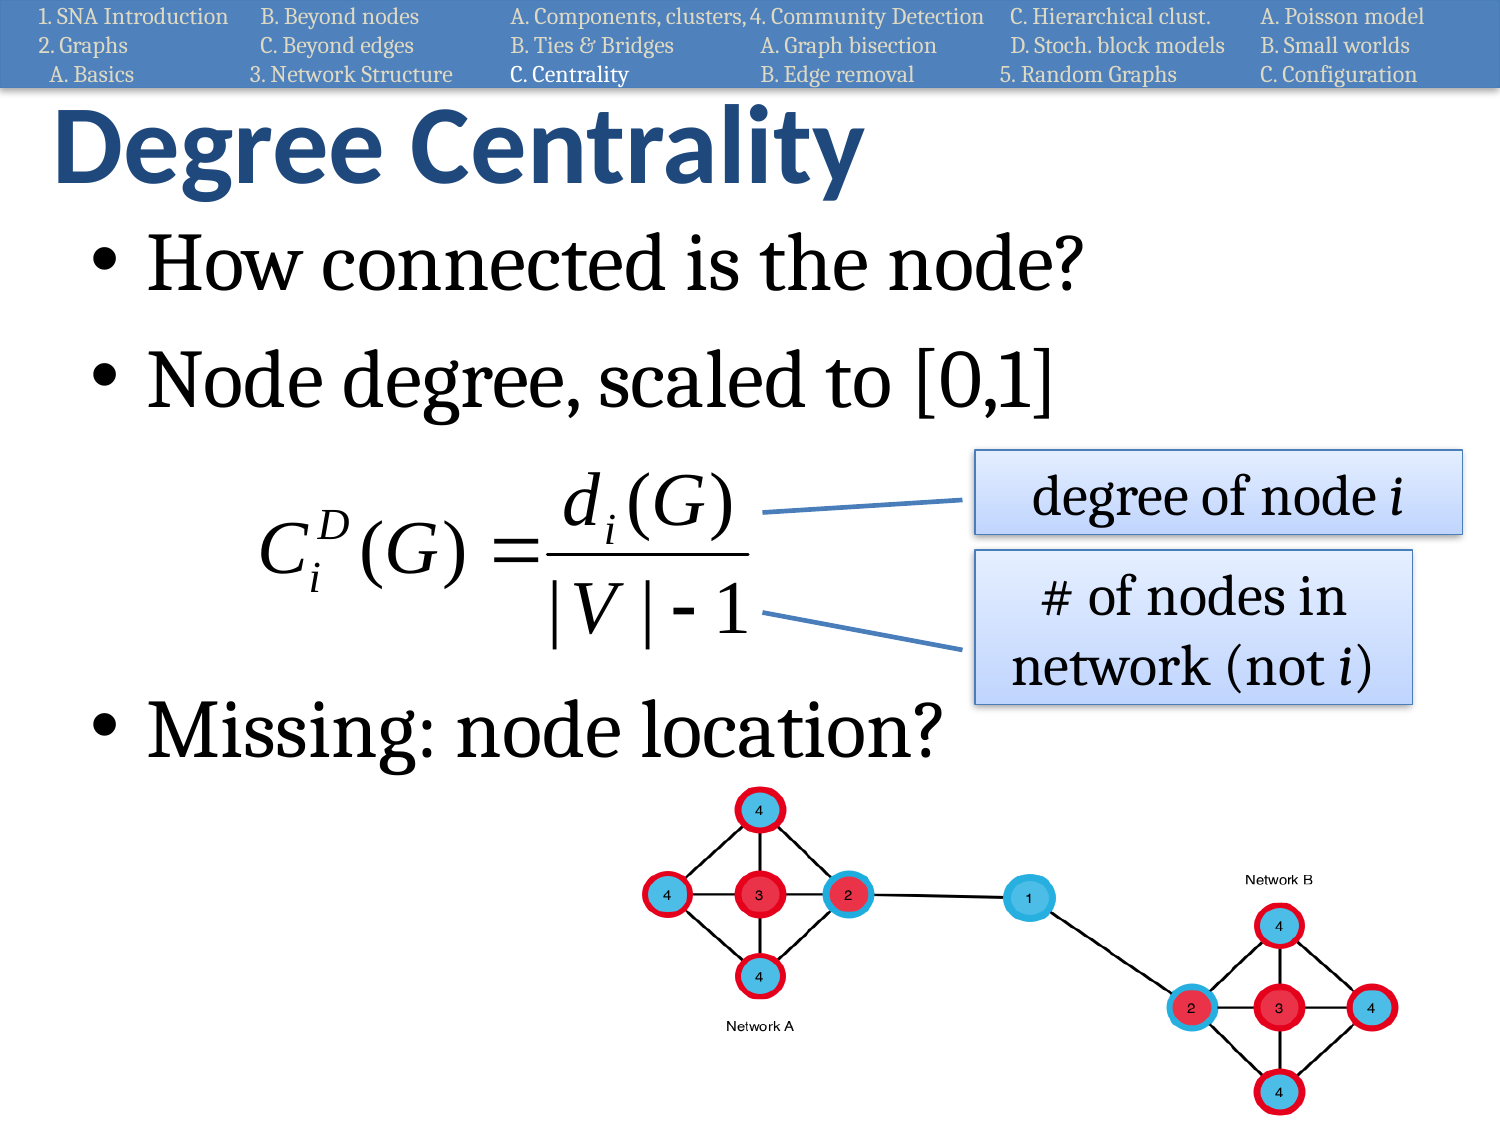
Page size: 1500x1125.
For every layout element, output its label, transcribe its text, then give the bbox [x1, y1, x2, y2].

list How connected is the node? Node degree, scaled to [0,1] Missing: node location? [75, 200, 1425, 1005]
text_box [762, 449, 1463, 537]
text_box 1. SNA Introduction 2. Graphs A. Basics B. Beyond nodes C. Beyond edges 3. Network Structure A. Components, clusters, B. Ties & Bridges C. Centrality 4. Community Detection A. Graph bisection B. Edge removal C. Hierarchical clust. D. Stoch. block models 5. Random Graphs A. Poisson model B. Small worlds C. Configuration [0, 0, 1500, 88]
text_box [248, 452, 763, 663]
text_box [762, 549, 1413, 707]
picture [626, 774, 1413, 1125]
title Degree Centrality [37, 97, 1463, 233]
